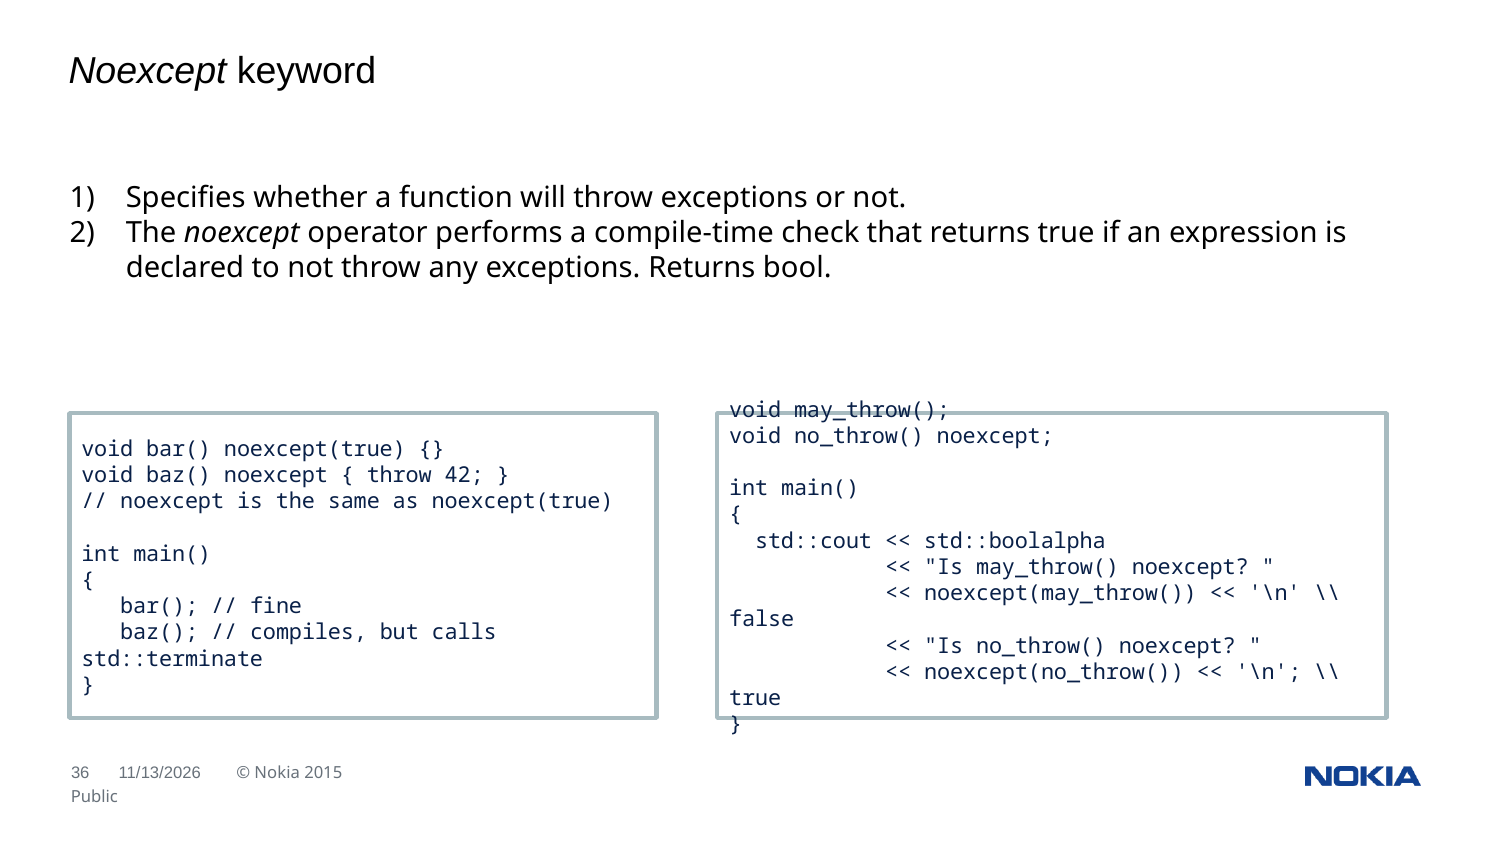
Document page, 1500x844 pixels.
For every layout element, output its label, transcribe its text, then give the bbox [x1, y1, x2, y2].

list Specifies whether a function will throw exceptions or not. The noexcept operator performs a compile-time check that returns true if an expression is declared to not throw any exceptions. Returns bool. [69, 178, 1418, 731]
text_box void may_throw(); void no_throw() noexcept; int main() { std::cout << std::boolalpha << "Is may_throw() noexcept? " << noexcept(may_throw()) << '\n' \\false << "Is no_throw() noexcept? " << noexcept(no_throw()) << '\n'; \\true } [717, 413, 1387, 718]
text_box void bar() noexcept(true) {} void baz() noexcept { throw 42; } // noexcept is the same as noexcept(true) int main() { bar(); // fine baz(); // compiles, but calls std::terminate } [69, 413, 657, 718]
picture [1305, 766, 1421, 786]
title Noexcept keyword [68, 45, 1419, 98]
